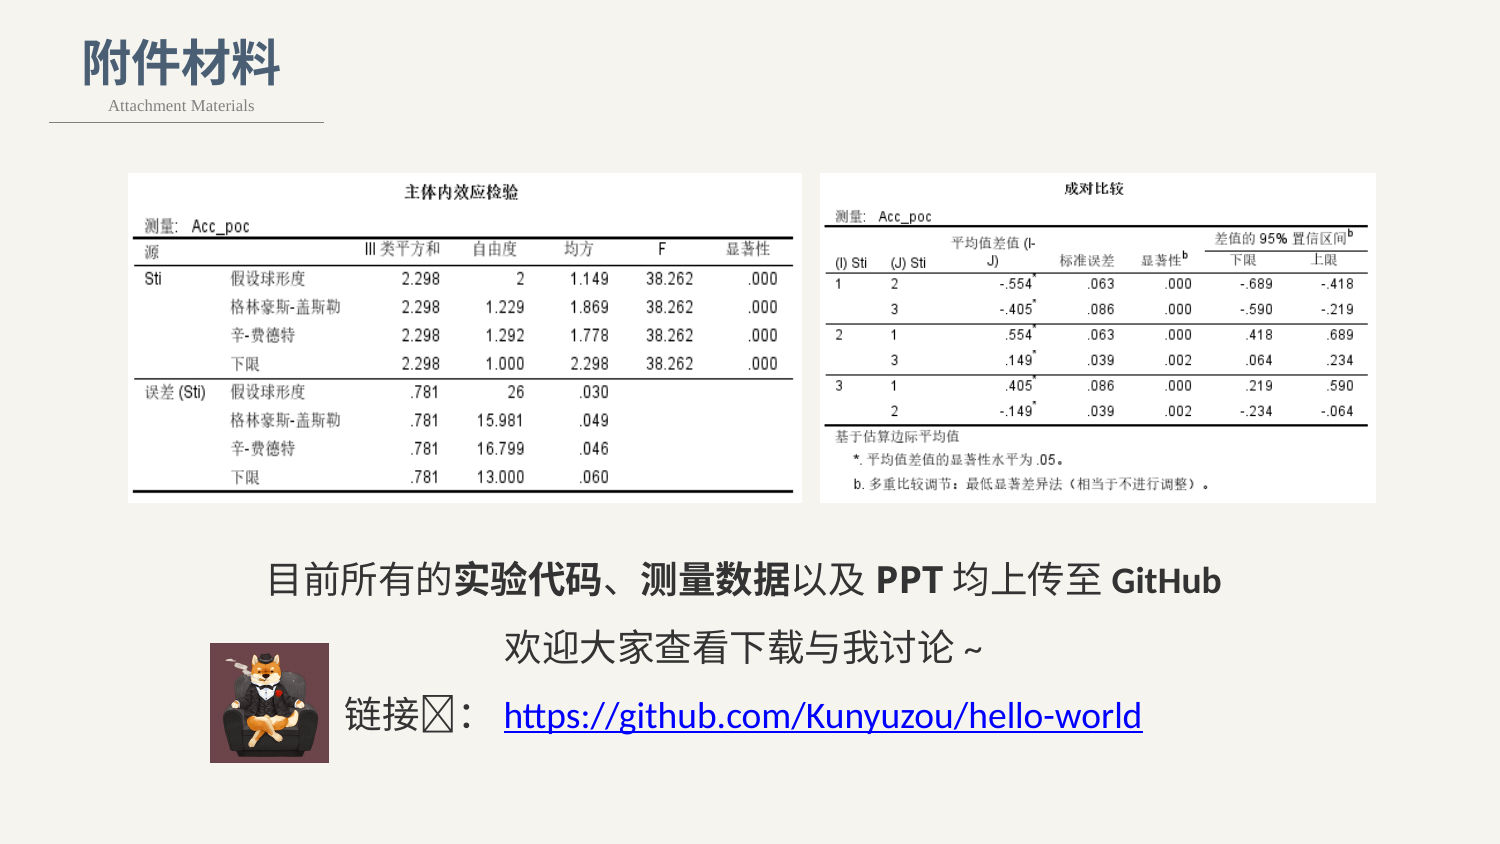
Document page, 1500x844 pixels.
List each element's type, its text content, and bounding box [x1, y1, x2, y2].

text_box 目前所有的实验代码、测量数据以及PPT均上传至GitHub 欢迎大家查看下载与我讨论~ 链接🔗：https://github.com/Kunyuzou/hello-world [251, 526, 1237, 744]
picture [820, 173, 1377, 503]
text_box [49, 23, 325, 123]
picture [209, 643, 330, 763]
picture [128, 173, 802, 503]
